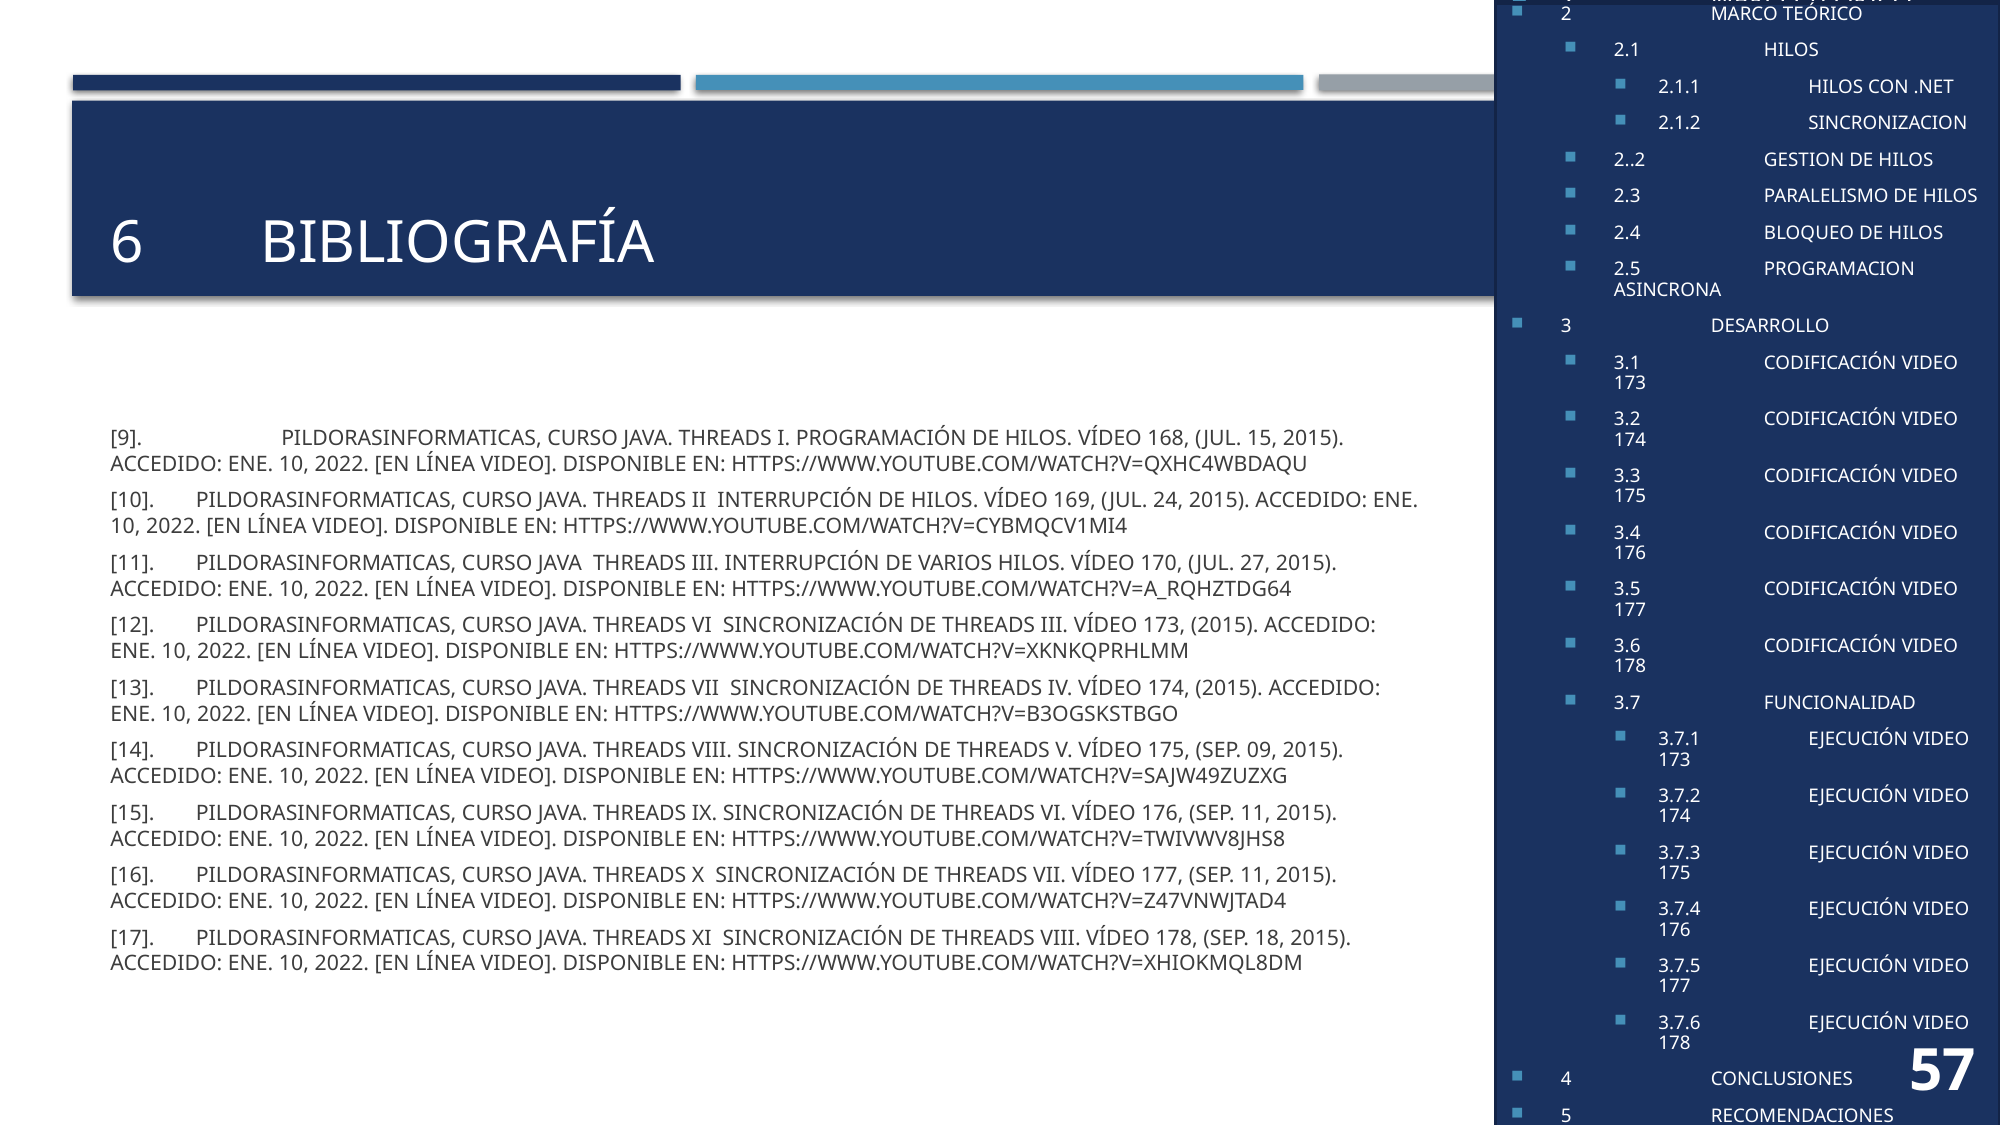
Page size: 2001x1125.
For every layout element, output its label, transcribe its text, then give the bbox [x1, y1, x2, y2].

list [9]. PILDORASINFORMATICAS, CURSO JAVA. THREADS I. PROGRAMACIÓN DE HILOS. VÍDEO 168, (JUL. 15, 2015). ACCEDIDO: ENE. 10, 2022. [EN LÍNEA VIDEO]. DISPONIBLE EN: HTTPS://WWW.YOUTUBE.COM/WATCH?V=QXHC4WBDAQU [10]. PILDORASINFORMATICAS, CURSO JAVA. THREADS II INTERRUPCIÓN DE HILOS. VÍDEO 169, (JUL. 24, 2015). ACCEDIDO: ENE. 10, 2022. [EN LÍNEA VIDEO]. DISPONIBLE EN: HTTPS://WWW.YOUTUBE.COM/WATCH?V=CYBMQCV1MI4 [11]. PILDORASINFORMATICAS, CURSO JAVA THREADS III. INTERRUPCIÓN DE VARIOS HILOS. VÍDEO 170, (JUL. 27, 2015). ACCEDIDO: ENE. 10, 2022. [EN LÍNEA VIDEO]. DISPONIBLE EN: HTTPS://WWW.YOUTUBE.COM/WATCH?V=A_RQHZTDG64 [12]. PILDORASINFORMATICAS, CURSO JAVA. THREADS VI SINCRONIZACIÓN DE THREADS III. VÍDEO 173, (2015). ACCEDIDO: ENE. 10, 2022. [EN LÍNEA VIDEO]. DISPONIBLE EN: HTTPS://WWW.YOUTUBE.COM/WATCH?V=XKNKQPRHLMM [13]. PILDORASINFORMATICAS, CURSO JAVA. THREADS VII SINCRONIZACIÓN DE THREADS IV. VÍDEO 174, (2015). ACCEDIDO: ENE. 10, 2022. [EN LÍNEA VIDEO]. DISPONIBLE EN: HTTPS://WWW.YOUTUBE.COM/WATCH?V=B3OGSKSTBGO [14]. PILDORASINFORMATICAS, CURSO JAVA. THREADS VIII. SINCRONIZACIÓN DE THREADS V. VÍDEO 175, (SEP. 09, 2015). ACCEDIDO: ENE. 10, 2022. [EN LÍNEA VIDEO]. DISPONIBLE EN: HTTPS://WWW.YOUTUBE.COM/WATCH?V=SAJW49ZUZXG [15]. PILDORASINFORMATICAS, CURSO JAVA. THREADS IX. SINCRONIZACIÓN DE THREADS VI. VÍDEO 176, (SEP. 11, 2015). ACCEDIDO: ENE. 10, 2022. [EN LÍNEA VIDEO]. DISPONIBLE EN: HTTPS://WWW.YOUTUBE.COM/WATCH?V=TWIVWV8JHS8 [16]. PILDORASINFORMATICAS, CURSO JAVA. THREADS X SINCRONIZACIÓN DE THREADS VII. VÍDEO 177, (SEP. 11, 2015). ACCEDIDO: ENE. 10, 2022. [EN LÍNEA VIDEO]. DISPONIBLE EN: HTTPS://WWW.YOUTUBE.COM/WATCH?V=Z47VNWJTAD4 [17]. PILDORASINFORMATICAS, CURSO JAVA. THREADS XI SINCRONIZACIÓN DE THREADS VIII. VÍDEO 178, (SEP. 18, 2015). ACCEDIDO: ENE. 10, 2022. [EN LÍNEA VIDEO]. DISPONIBLE EN: HTTPS://WWW.YOUTUBE.COM/WATCH?V=XHIOKMQL8DM [95, 357, 1437, 1042]
slide_number 57 [1818, 1041, 1991, 1102]
title 6 BIBLIOGRAFÍA [95, 115, 1494, 282]
text_box 1 OBJETIVOS 2 MARCO TEÓRICO 2.1 HILOS 2.1.1 HILOS CON .NET 2.1.2 SINCRONIZACION 2..2 GESTION DE HILOS 2.3 PARALELISMO DE HILOS 2.4 BLOQUEO DE HILOS 2.5 PROGRAMACION ASINCRONA 3 DESARROLLO 3.1 CODIFICACIÓN VIDEO 173 3.2 CODIFICACIÓN VIDEO 174 3.3 CODIFICACIÓN VIDEO 175 3.4 CODIFICACIÓN VIDEO 176 3.5 CODIFICACIÓN VIDEO 177 3.6 CODIFICACIÓN VIDEO 178 3.7 FUNCIONALIDAD 3.7.1 EJECUCIÓN VIDEO 173 3.7.2 EJECUCIÓN VIDEO 174 3.7.3 EJECUCIÓN VIDEO 175 3.7.4 EJECUCIÓN VIDEO 176 3.7.5 EJECUCIÓN VIDEO 177 3.7.6 EJECUCIÓN VIDEO 178 4 CONCLUSIONES 5 RECOMENDACIONES 6 BIBLIOGRAFÍA [1494, 1, 2000, 1125]
